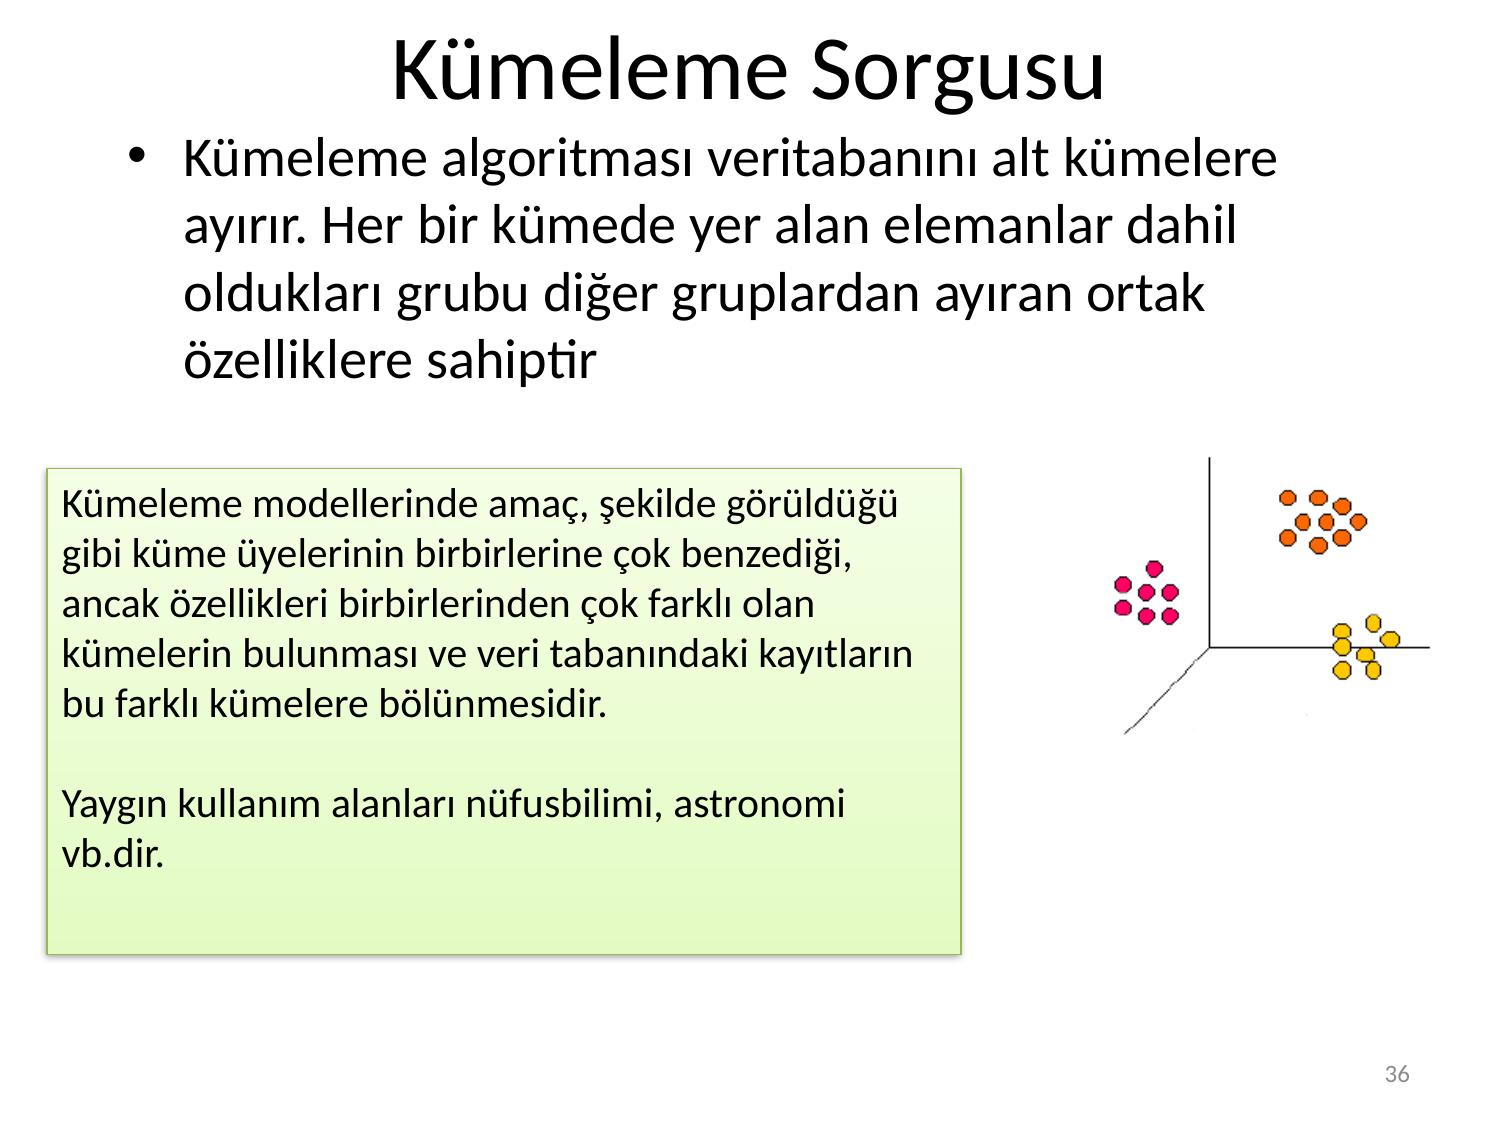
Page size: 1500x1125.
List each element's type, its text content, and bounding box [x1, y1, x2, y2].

title Kümeleme Sorgusu [112, 0, 1388, 112]
list Kümeleme algoritması veritabanını alt kümelere ayırır. Her bir kümede yer alan elemanlar dahil oldukları grubu diğer gruplardan ayıran ortak özelliklere sahiptir [112, 112, 1388, 1000]
text_box Kümeleme modellerinde amaç, şekilde görüldüğü gibi küme üyelerinin birbirlerine çok benzediği, ancak özellikleri birbirlerinden çok farklı olan kümelerin bulunması ve veri tabanındaki kayıtların bu farklı kümelere bölünmesidir. Yaygın kullanım alanları nüfusbilimi, astronomi vb.dir. [46, 468, 962, 955]
slide_number 36 [1074, 1042, 1425, 1103]
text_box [1074, 412, 1449, 760]
